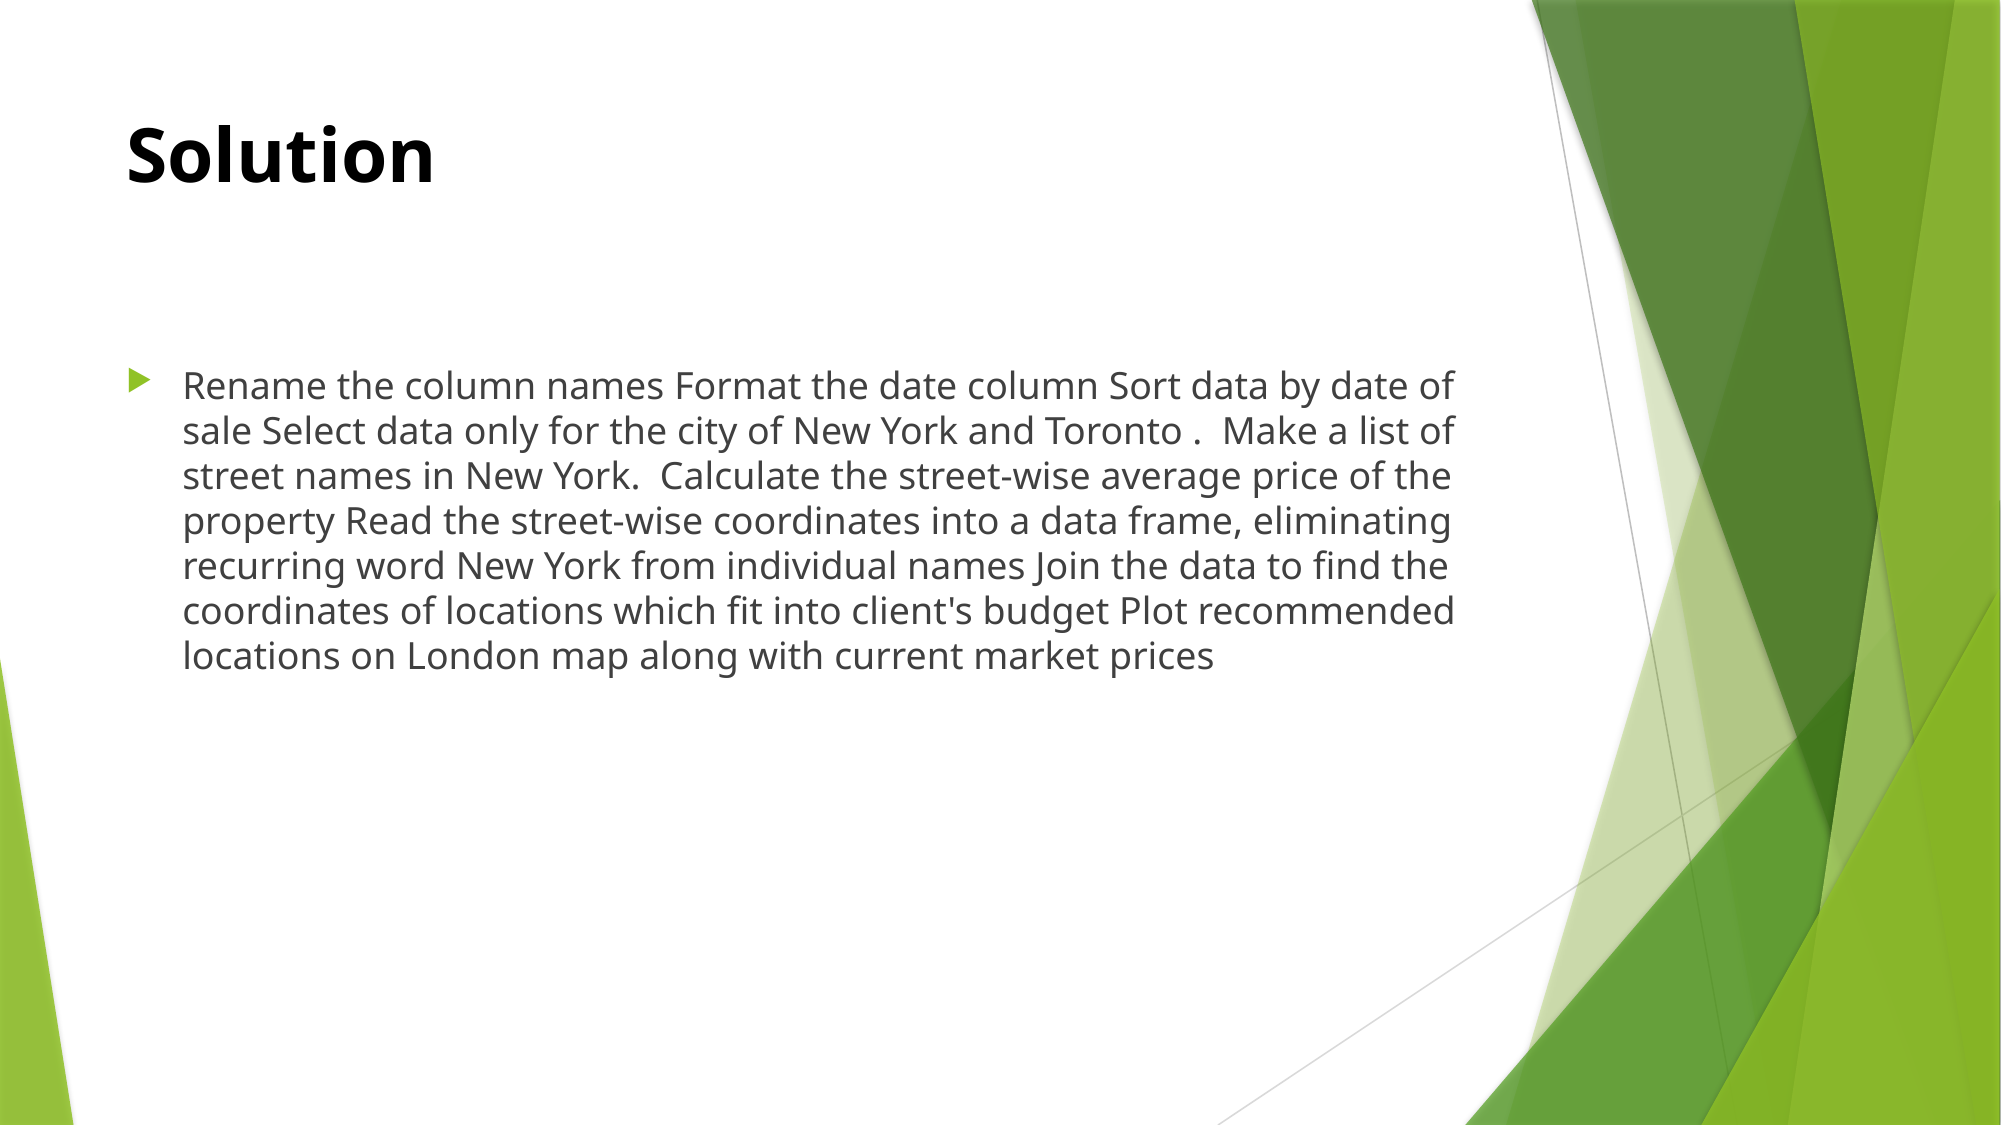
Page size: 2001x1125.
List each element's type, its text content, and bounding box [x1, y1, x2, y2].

list Rename the column names Format the date column Sort data by date of sale Select data only for the city of New York and Toronto . Make a list of street names in New York. Calculate the street-wise average price of the property Read the street-wise coordinates into a data frame, eliminating recurring word New York from individual names Join the data to find the coordinates of locations which fit into client's budget Plot recommended locations on London map along with current market prices [111, 354, 1522, 992]
title Solution [111, 99, 1522, 317]
